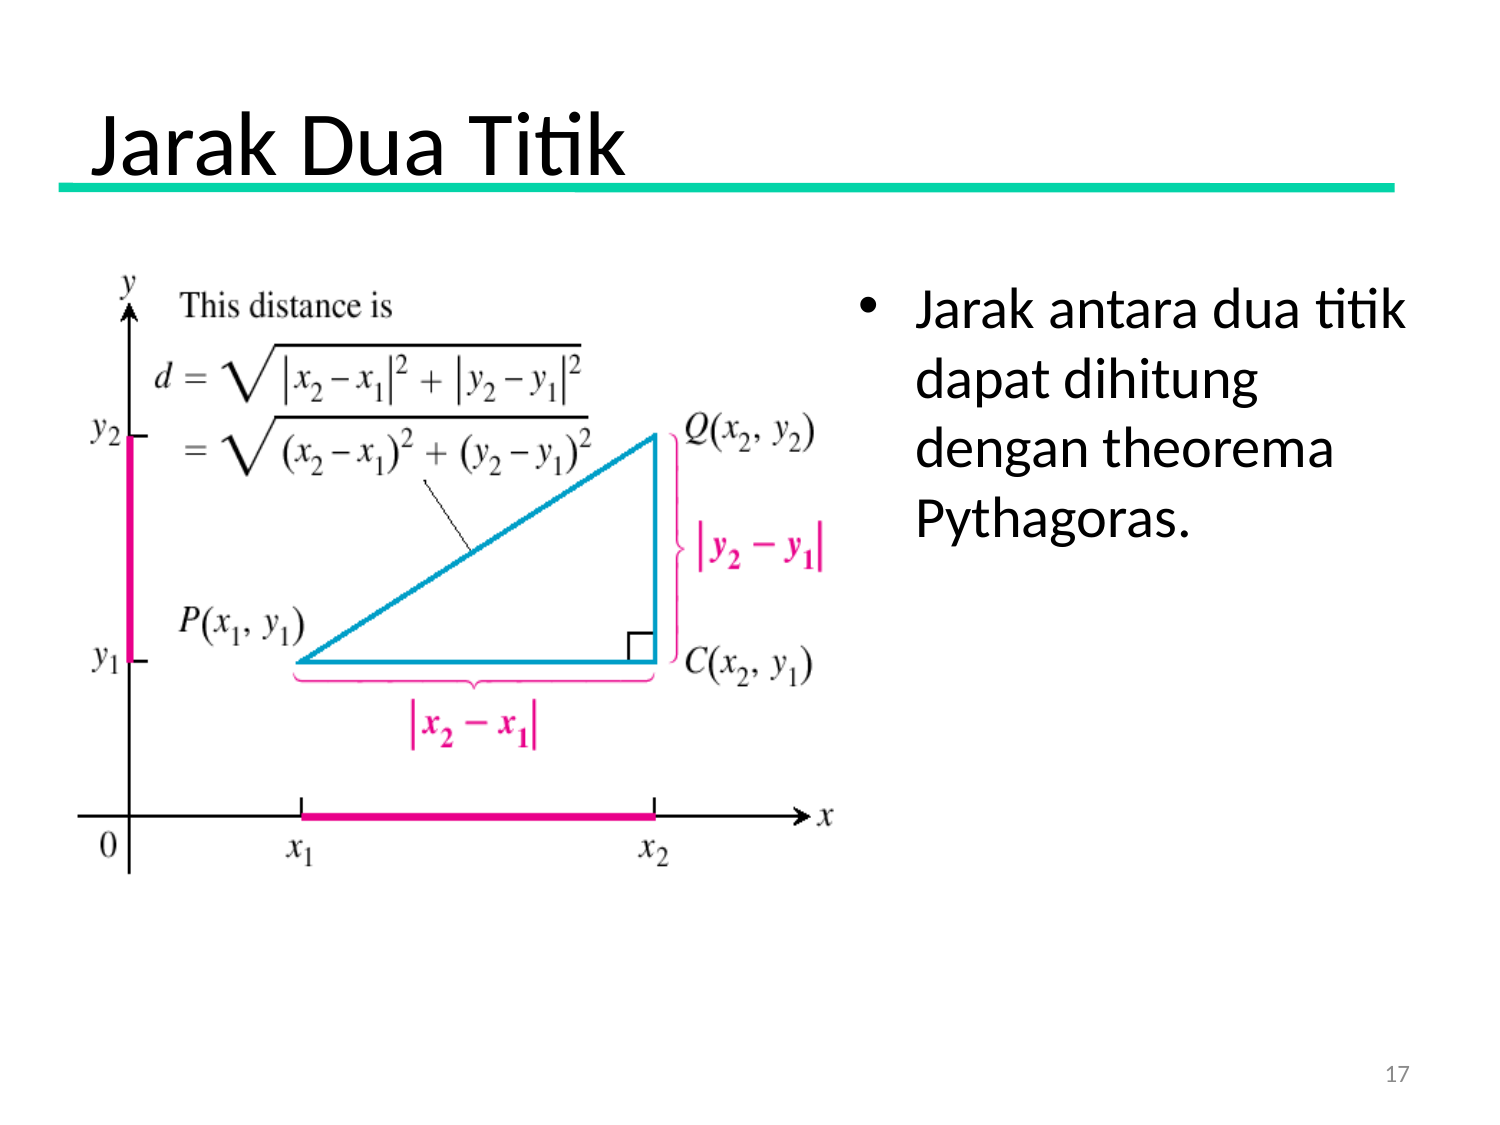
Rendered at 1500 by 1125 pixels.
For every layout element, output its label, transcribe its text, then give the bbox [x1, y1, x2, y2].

list Jarak antara dua titik dapat dihitung dengan theorema Pythagoras. [843, 262, 1442, 1005]
title Jarak Dua Titik [75, 45, 1425, 233]
picture [62, 258, 844, 880]
slide_number 17 [1074, 1042, 1425, 1103]
